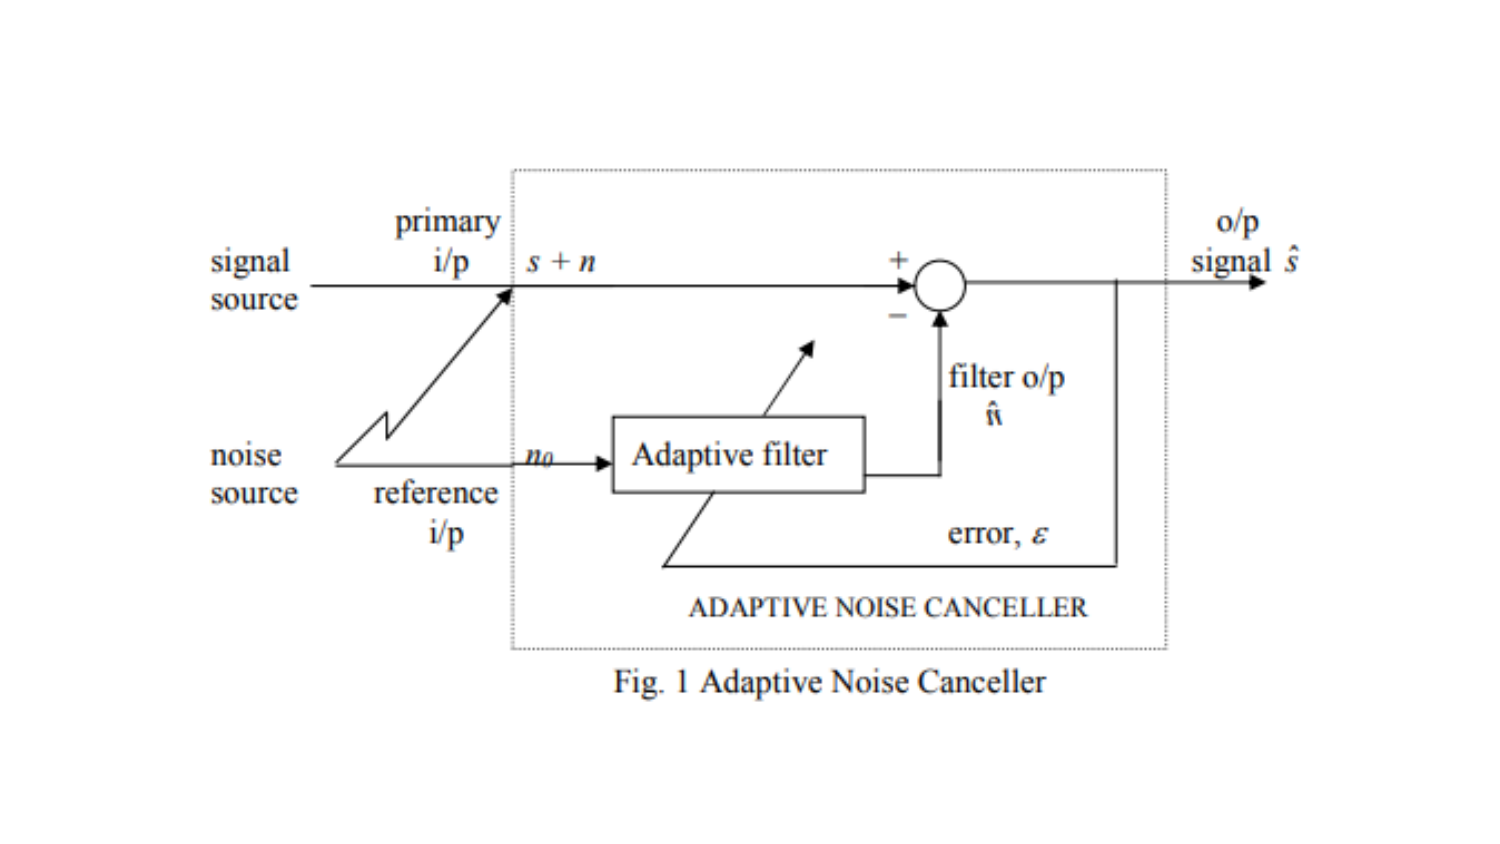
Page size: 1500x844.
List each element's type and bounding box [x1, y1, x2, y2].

picture [137, 96, 1381, 723]
